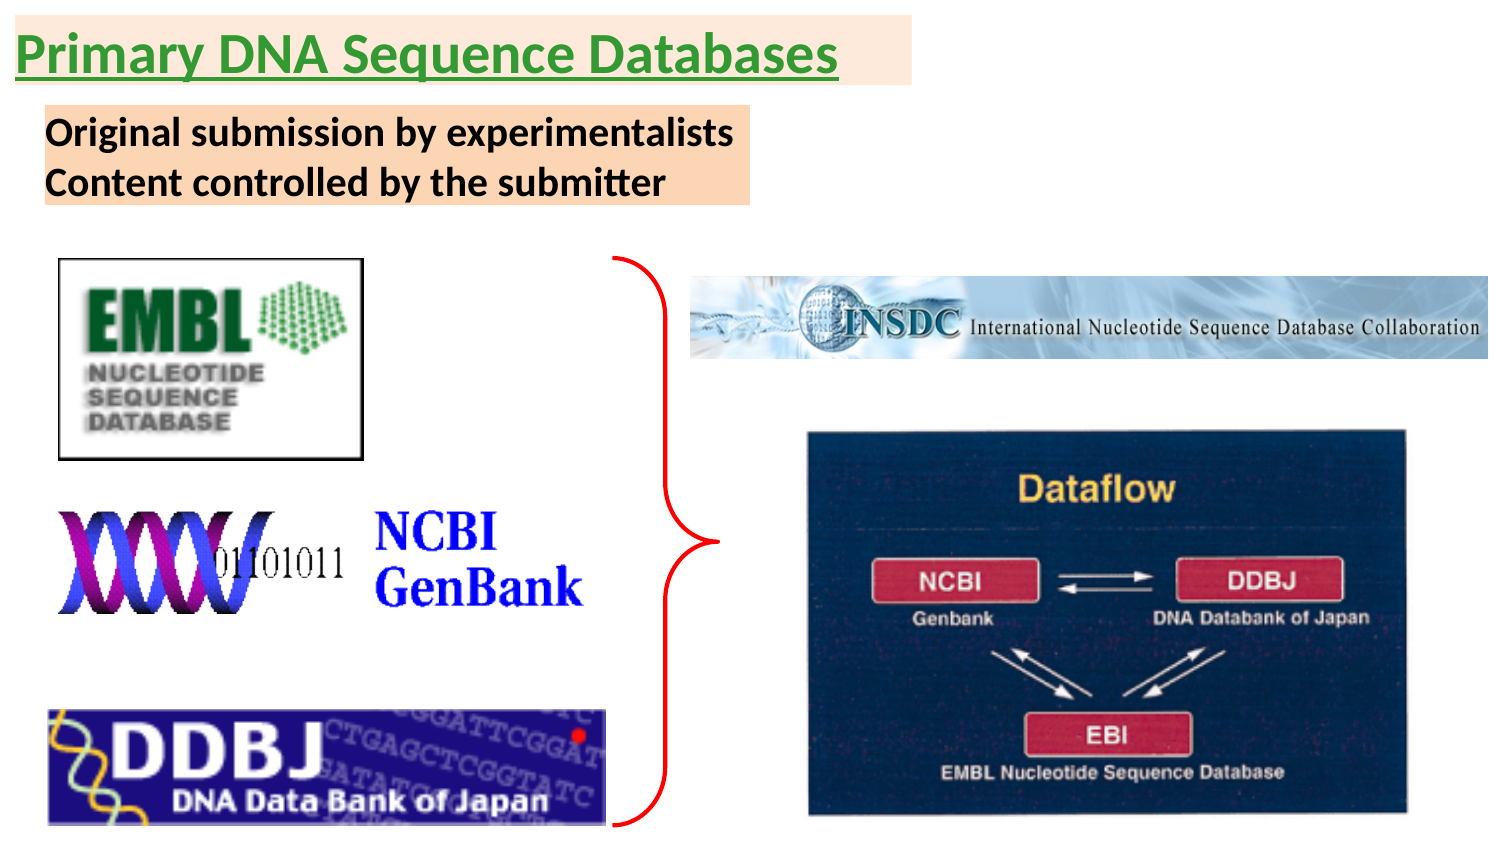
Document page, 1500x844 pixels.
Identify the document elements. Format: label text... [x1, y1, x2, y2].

picture [58, 257, 364, 461]
text_box Primary DNA Sequence Databases [15, 15, 912, 86]
picture [690, 276, 1488, 360]
picture [58, 509, 584, 614]
text_box [612, 258, 718, 826]
picture [47, 708, 606, 826]
picture [802, 427, 1413, 819]
text_box Original submission by experimentalists Content controlled by the submitter [44, 104, 750, 206]
